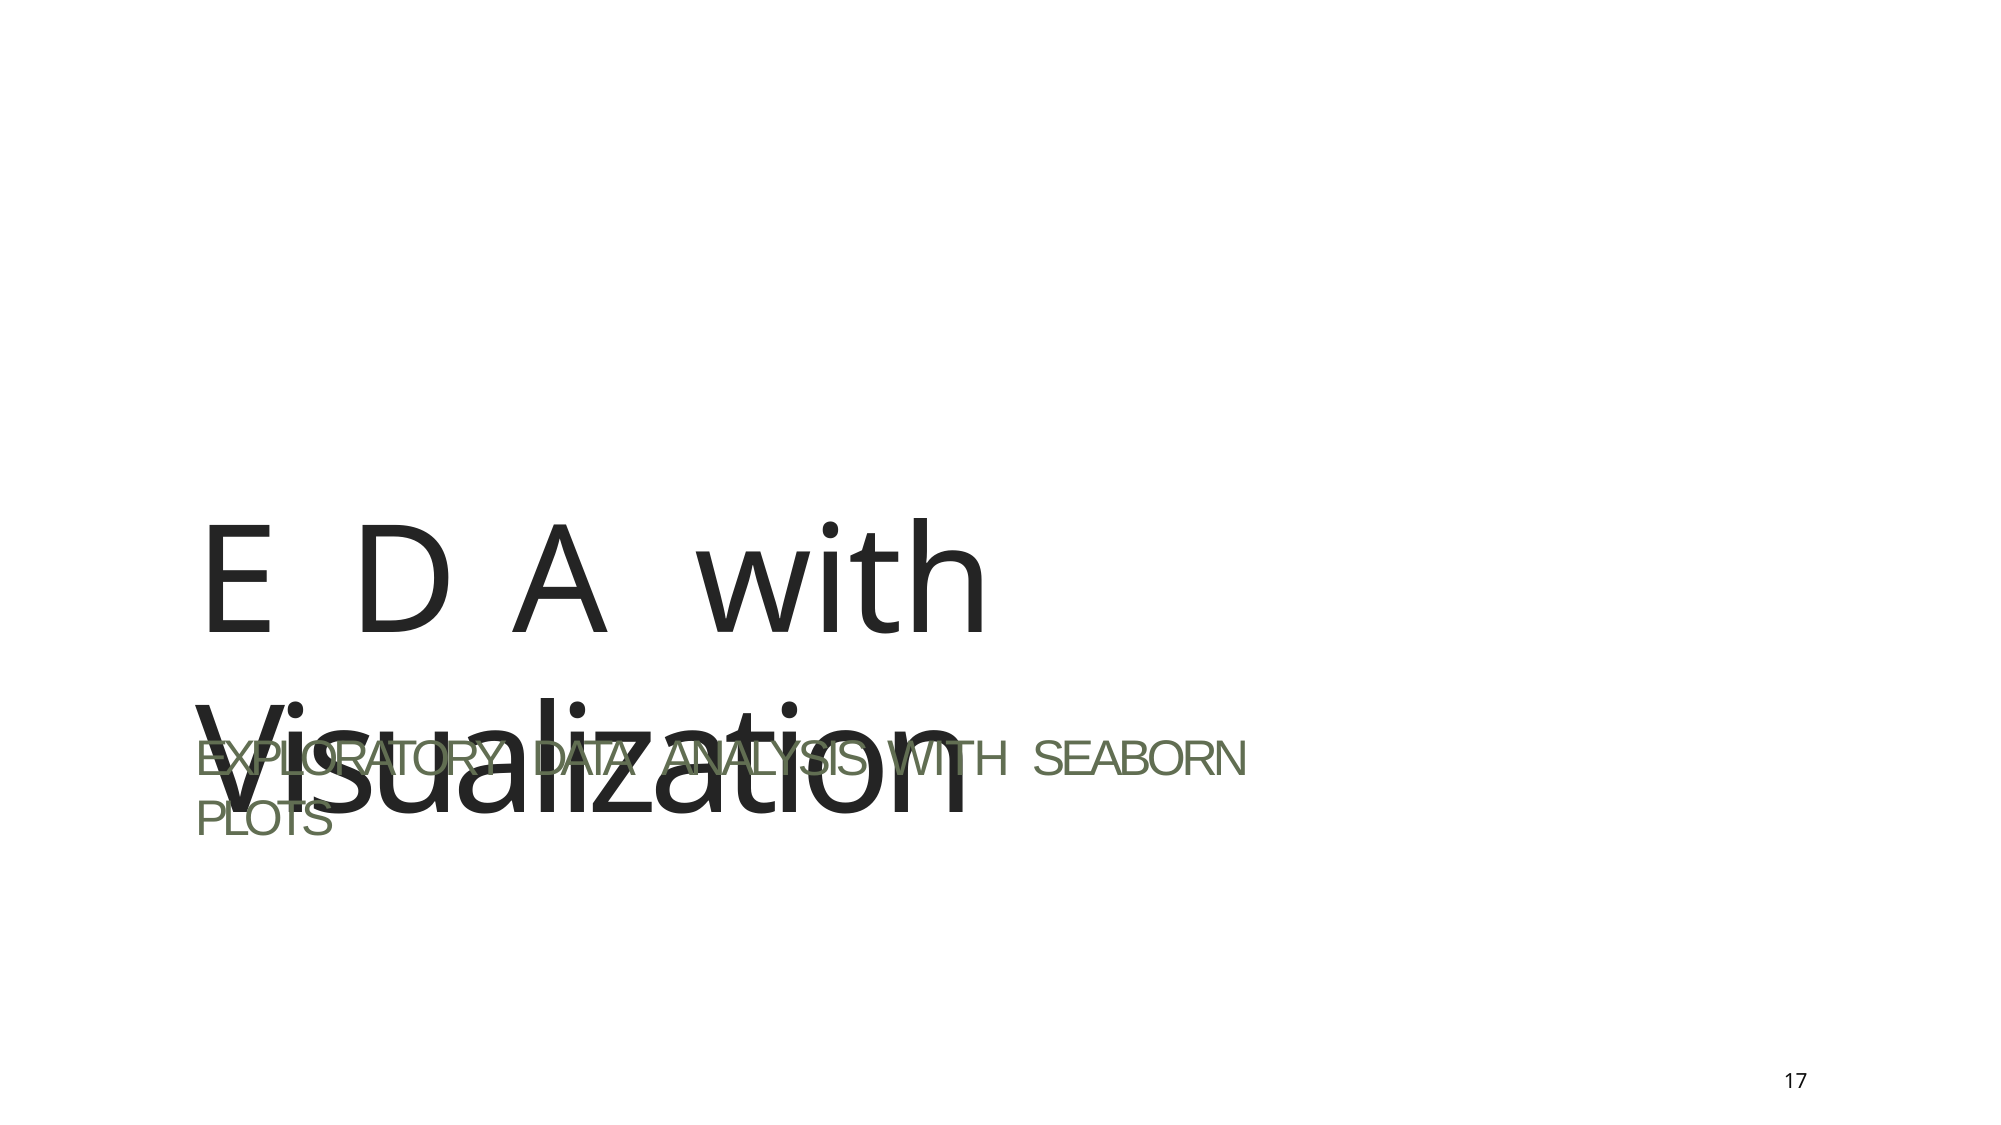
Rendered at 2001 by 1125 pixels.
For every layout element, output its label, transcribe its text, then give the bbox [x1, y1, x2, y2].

text_box E D A with Visualization [192, 480, 1651, 843]
slide_number 17 [1777, 757, 1938, 1125]
text_box EXPLORATORY DATA ANALYSIS WITH SEABORN PLOTS [192, 723, 1403, 846]
